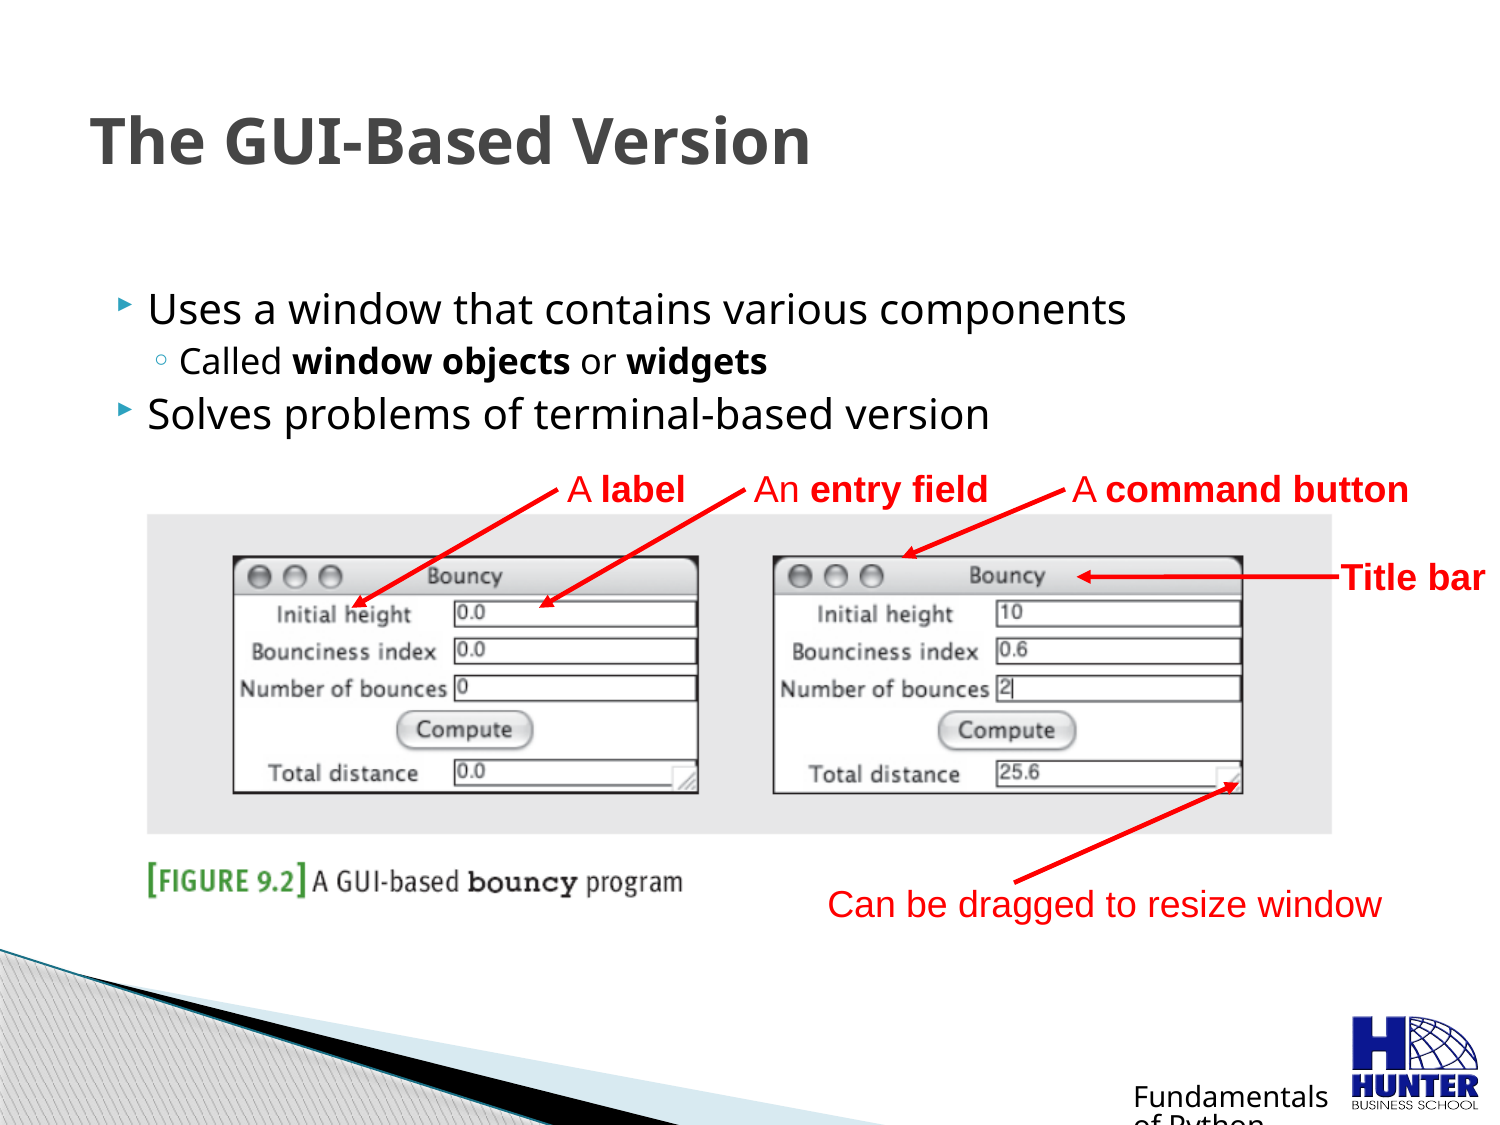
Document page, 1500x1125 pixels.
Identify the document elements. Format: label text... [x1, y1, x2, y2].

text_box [137, 457, 1500, 934]
title The GUI-Based Version [75, 45, 1425, 233]
list Uses a window that contains various components Called window objects or widgets Solves problems of terminal-based version [87, 275, 1413, 488]
footer Fundamentals of Python [1118, 1065, 1352, 1125]
picture [1352, 1016, 1479, 1111]
